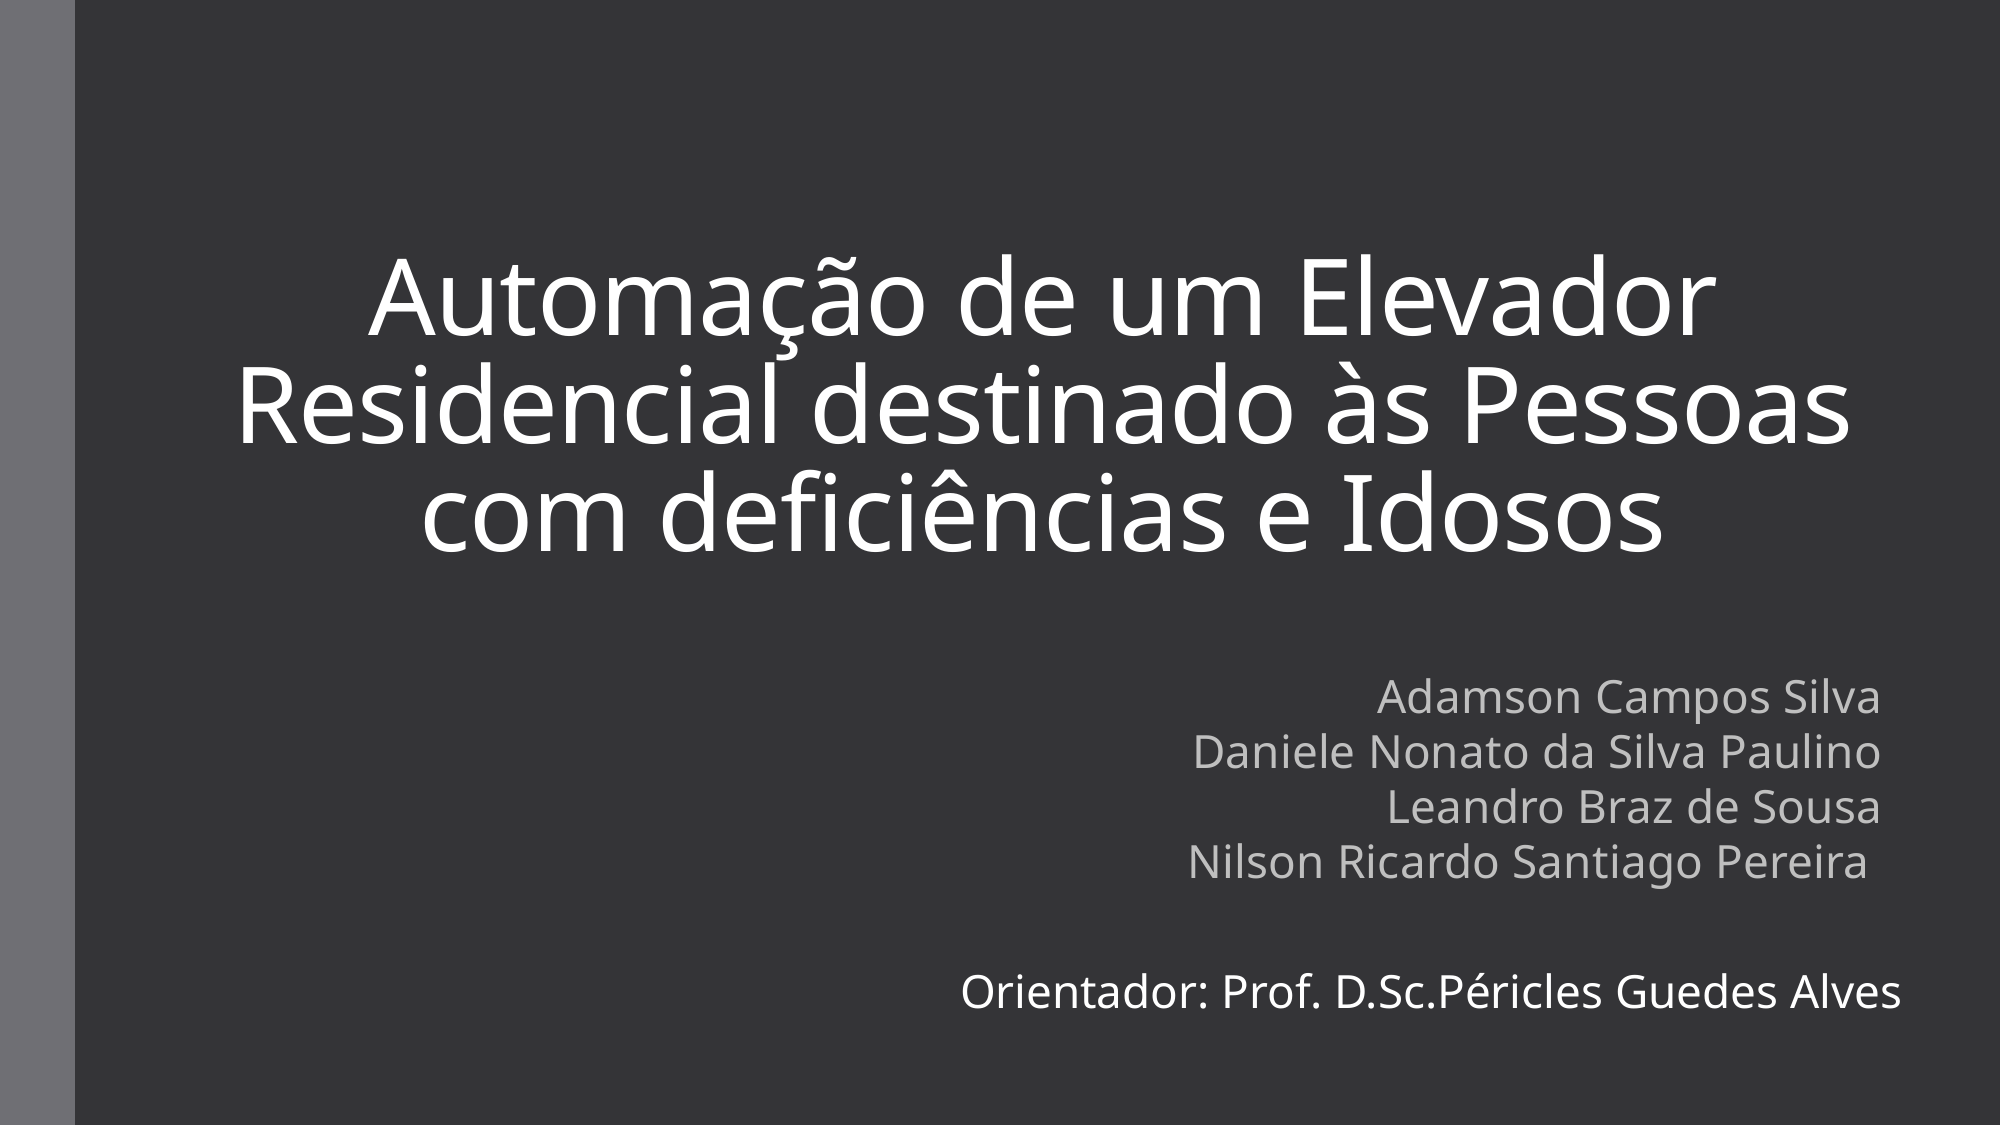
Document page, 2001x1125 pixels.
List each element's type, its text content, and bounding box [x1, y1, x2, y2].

text_box Orientador: Prof. D.Sc.Péricles Guedes Alves [914, 955, 1918, 1071]
subtitle Adamson Campos Silva Daniele Nonato da Silva Paulino Leandro Braz de Sousa Nilson Ricardo Santiago Pereira [206, 605, 1899, 956]
title Automação de um Elevador Residencial destinado às Pessoas com deficiências e Idosos [115, 124, 1971, 581]
